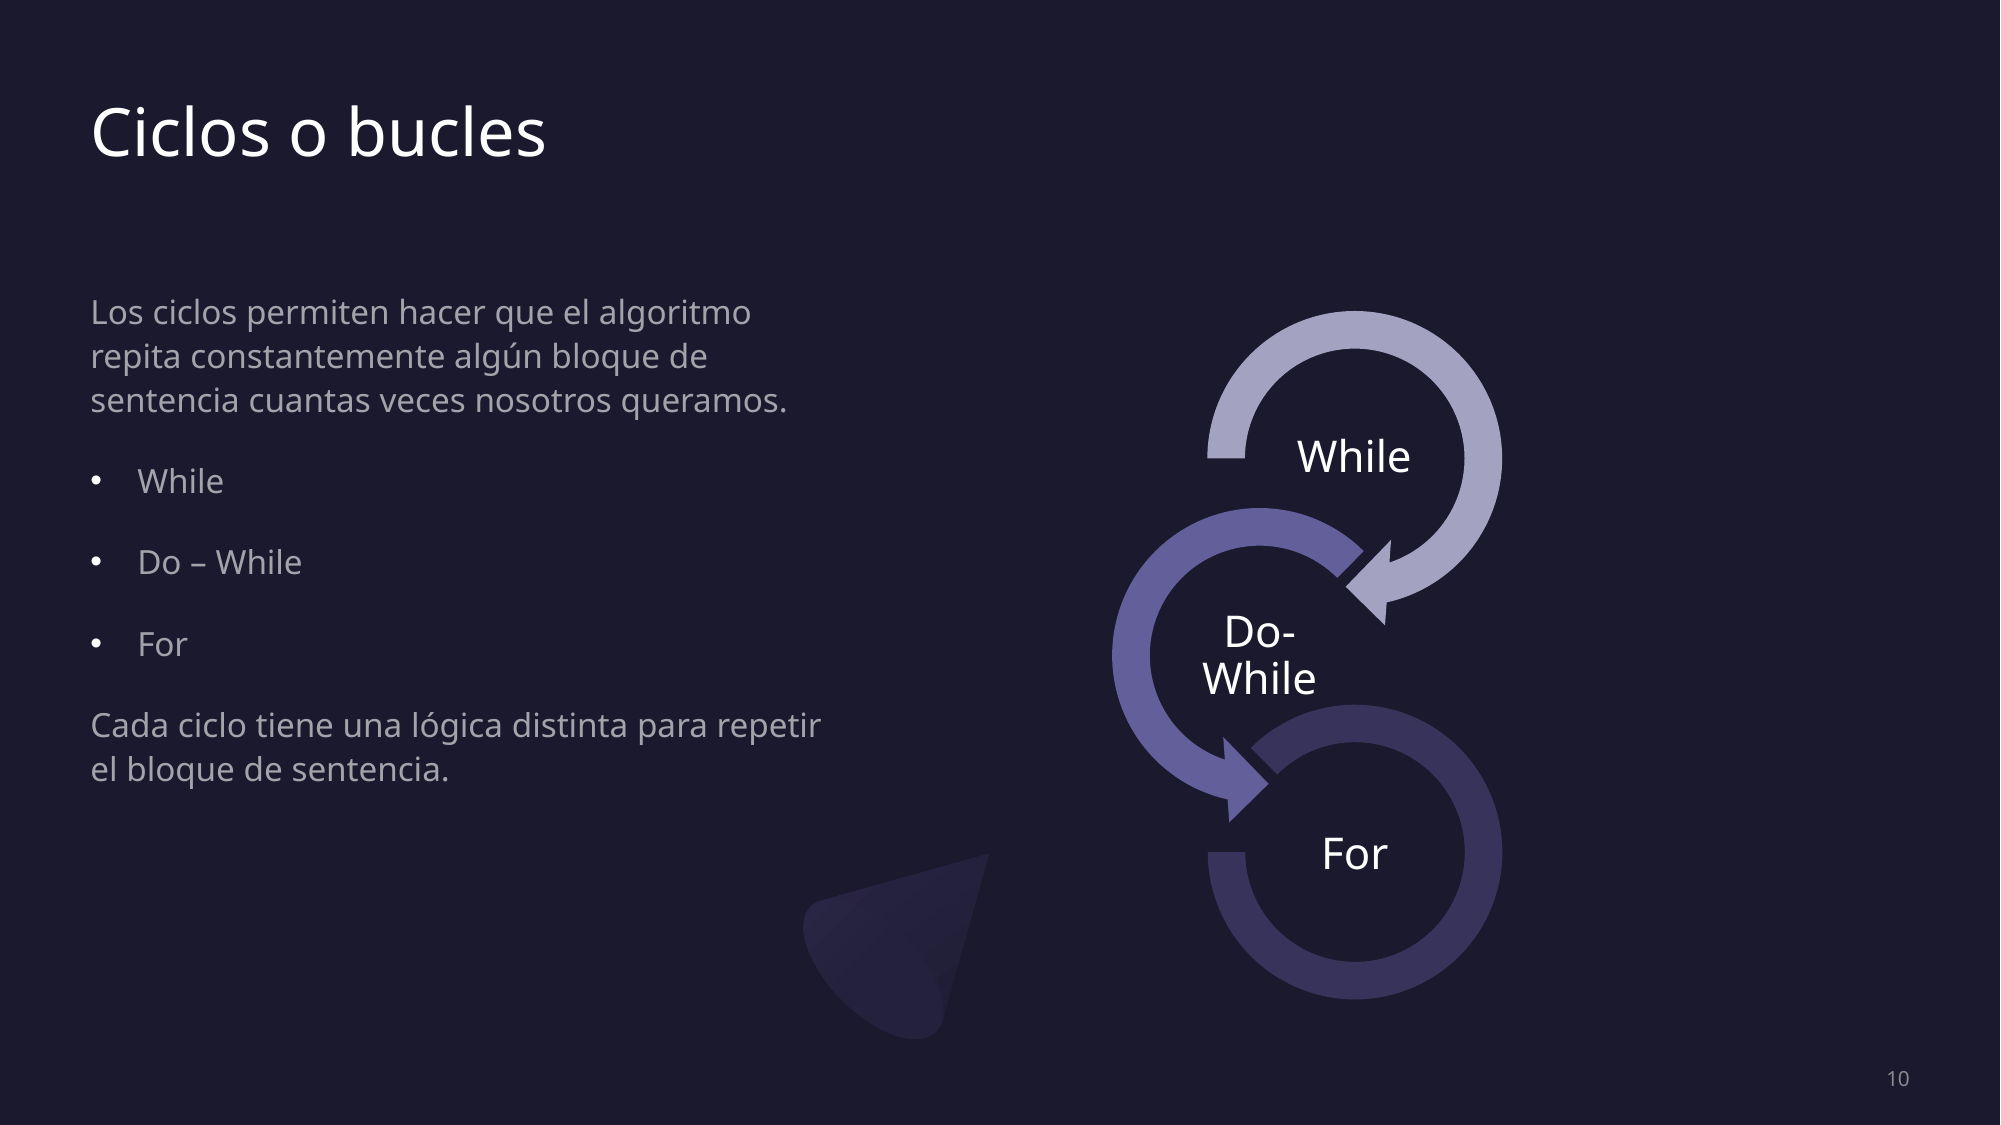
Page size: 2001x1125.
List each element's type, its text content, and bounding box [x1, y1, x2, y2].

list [704, 286, 1910, 1000]
list Los ciclos permiten hacer que el algoritmo repita constantemente algún bloque de sentencia cuantas veces nosotros queramos. While Do – While For Cada ciclo tiene una lógica distinta para repetir el bloque de sentencia. [90, 287, 704, 1000]
slide_number 10 [1632, 1067, 1910, 1093]
title Ciclos o bucles [90, 90, 1910, 252]
